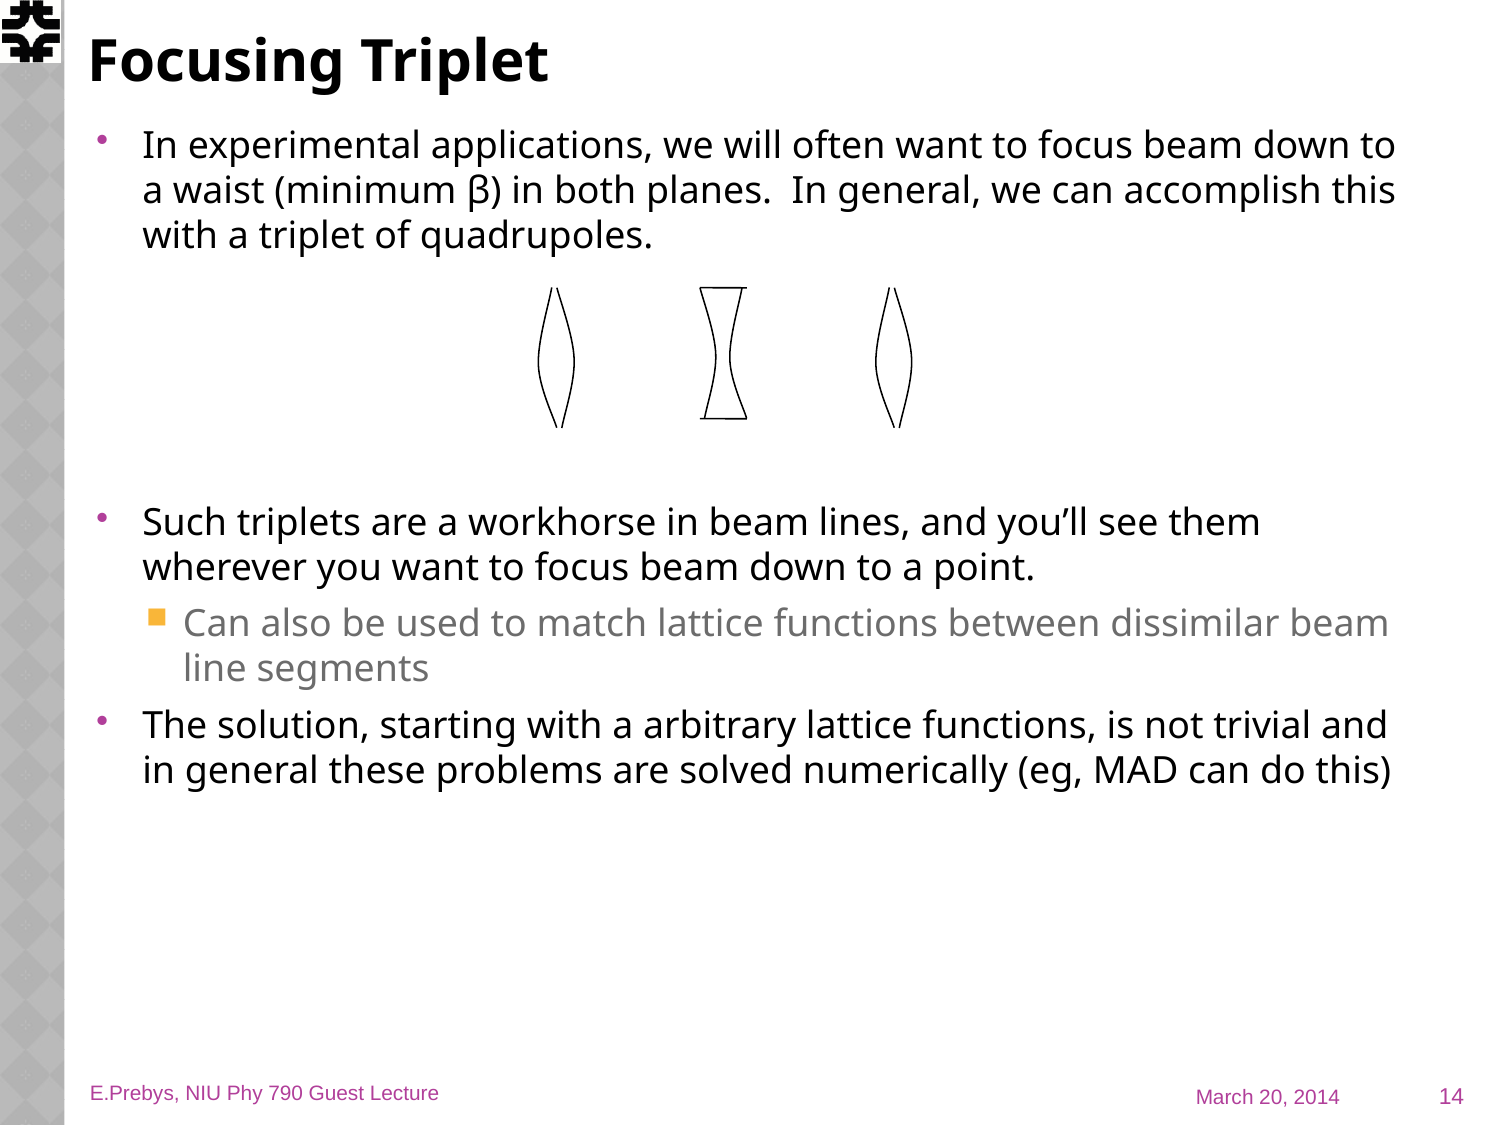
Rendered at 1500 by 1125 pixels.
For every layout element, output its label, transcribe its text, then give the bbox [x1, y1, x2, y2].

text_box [740, 544, 760, 581]
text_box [874, 287, 913, 429]
footer E.Prebys, NIU Phy 790 Guest Lecture [75, 1075, 709, 1105]
list In experimental applications, we will often want to focus beam down to a waist (minimum β) in both planes. In general, we can accomplish this with a triplet of quadrupoles. Such triplets are a workhorse in beam lines, and you’ll see them wherever you want to focus beam down to a point. Can also be used to match lattice functions between dissimilar beam line segments The solution, starting with a arbitrary lattice functions, is not trivial and in general these problems are solved numerically (eg, MAD can do this) [82, 112, 1437, 176]
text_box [537, 287, 576, 429]
picture [0, 0, 61, 63]
title Focusing Triplet [80, 20, 1436, 93]
slide_number 14 [1367, 1071, 1465, 1110]
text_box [699, 287, 748, 420]
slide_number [827, 1077, 1355, 1110]
